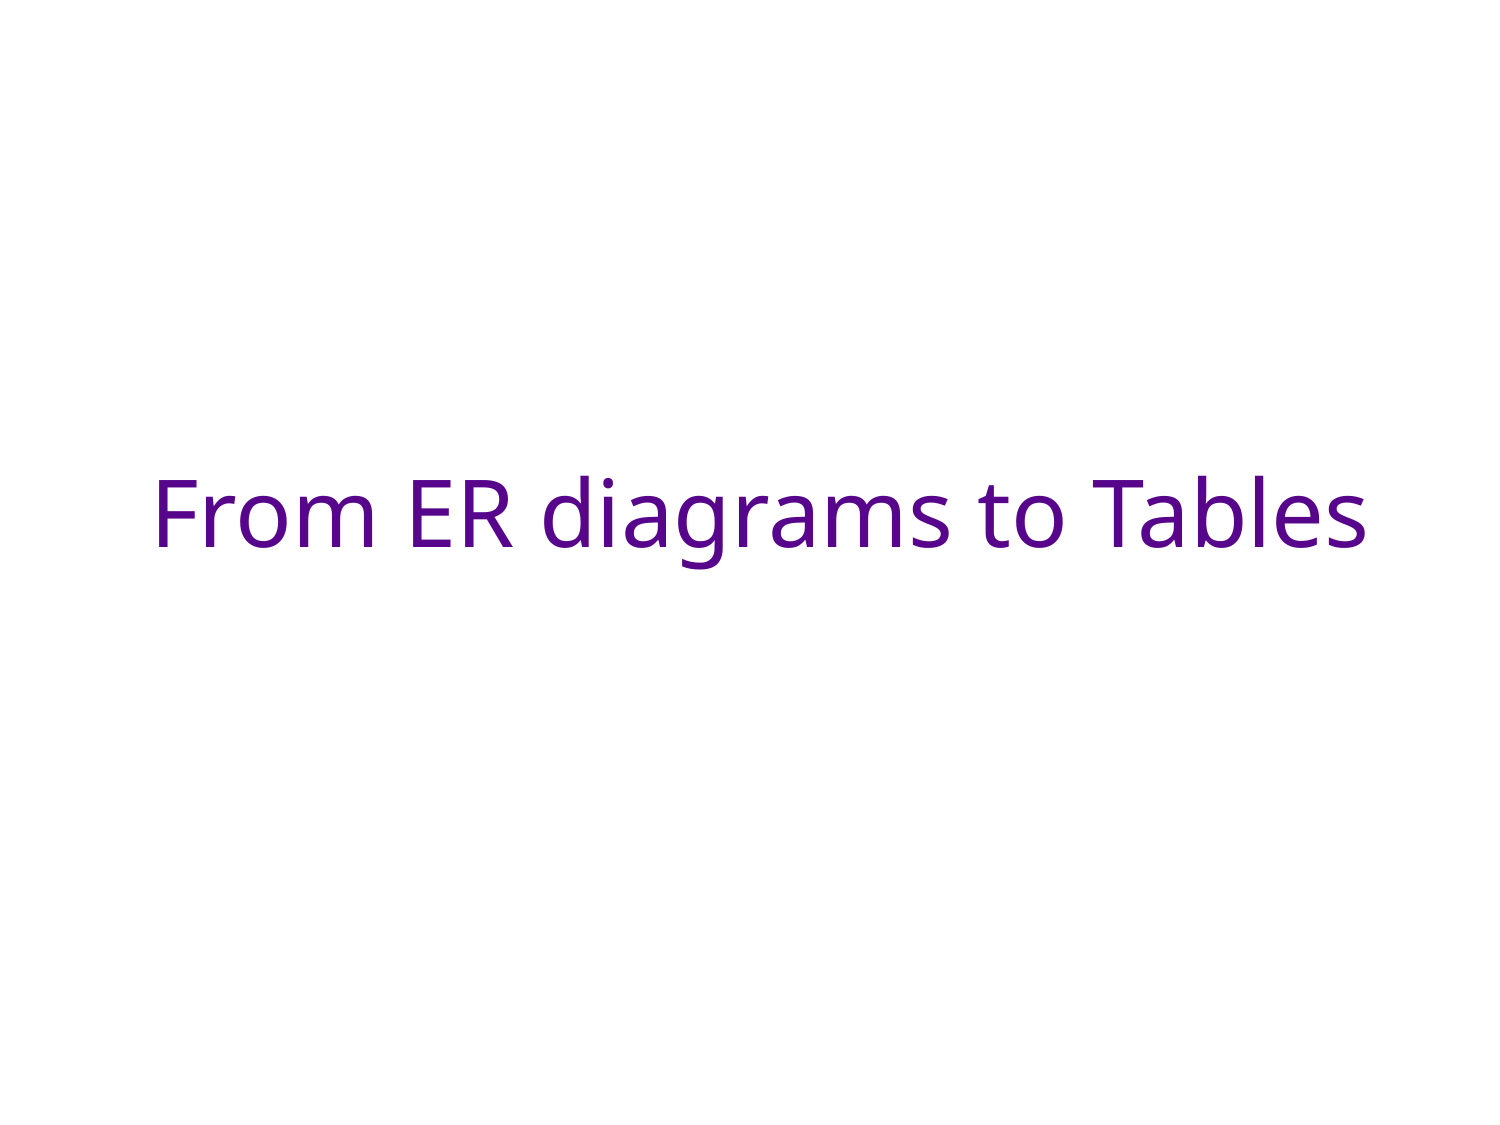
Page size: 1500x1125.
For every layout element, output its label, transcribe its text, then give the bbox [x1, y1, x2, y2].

title From ER diagrams to Tables [59, 184, 1462, 576]
